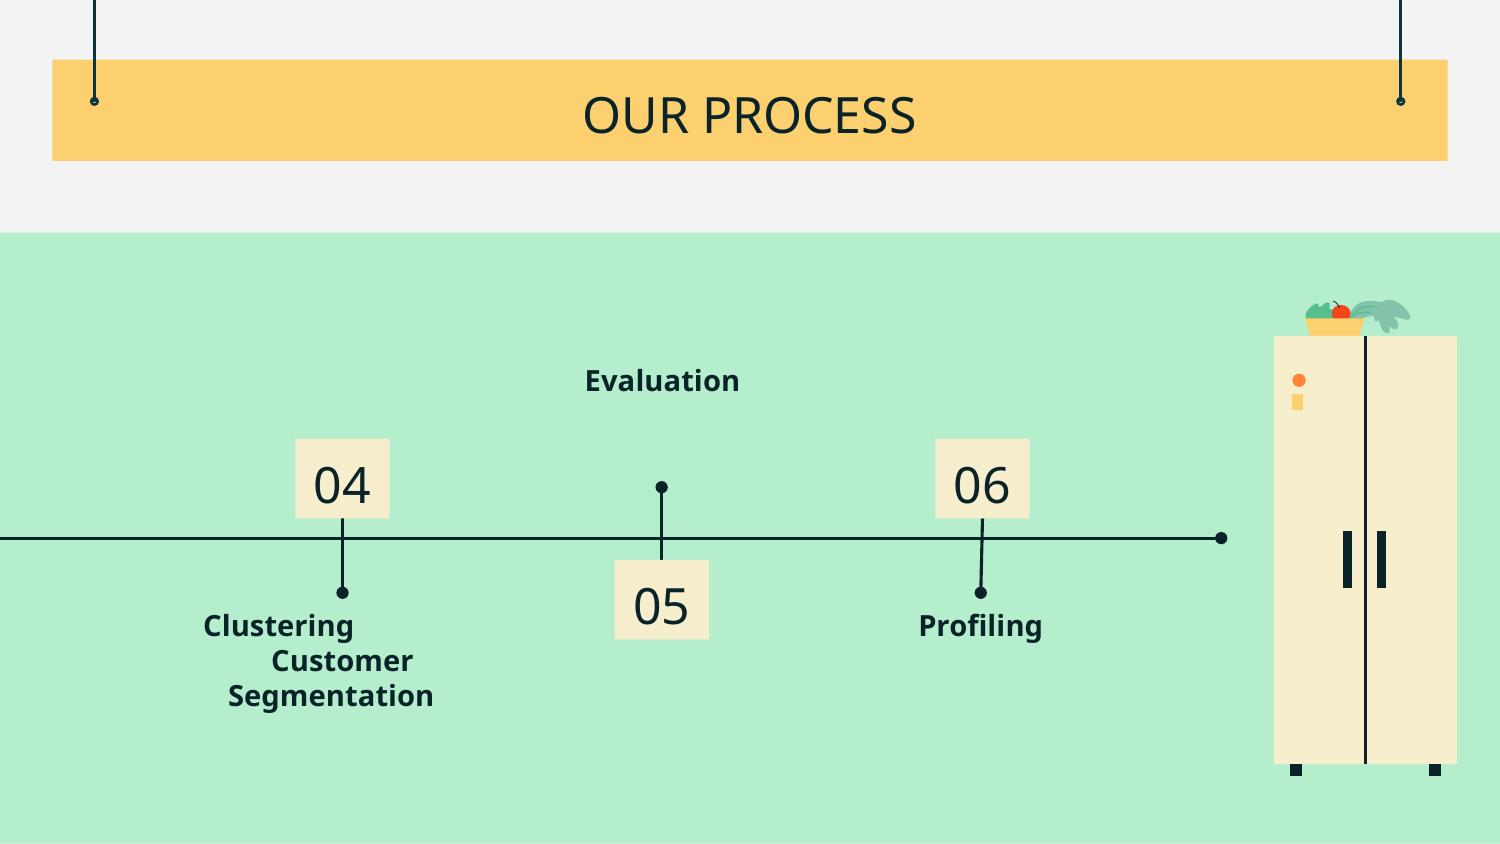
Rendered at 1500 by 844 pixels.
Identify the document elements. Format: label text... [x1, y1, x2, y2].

subtitle Clustering Customer Segmentation [165, 592, 521, 724]
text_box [1273, 299, 1458, 777]
subtitle 05 [614, 559, 709, 640]
subtitle Evaluation [485, 346, 841, 478]
subtitle 04 [295, 438, 390, 519]
title OUR PROCESS [225, 68, 1274, 164]
subtitle Profiling [803, 592, 1159, 724]
subtitle 06 [935, 438, 1030, 519]
